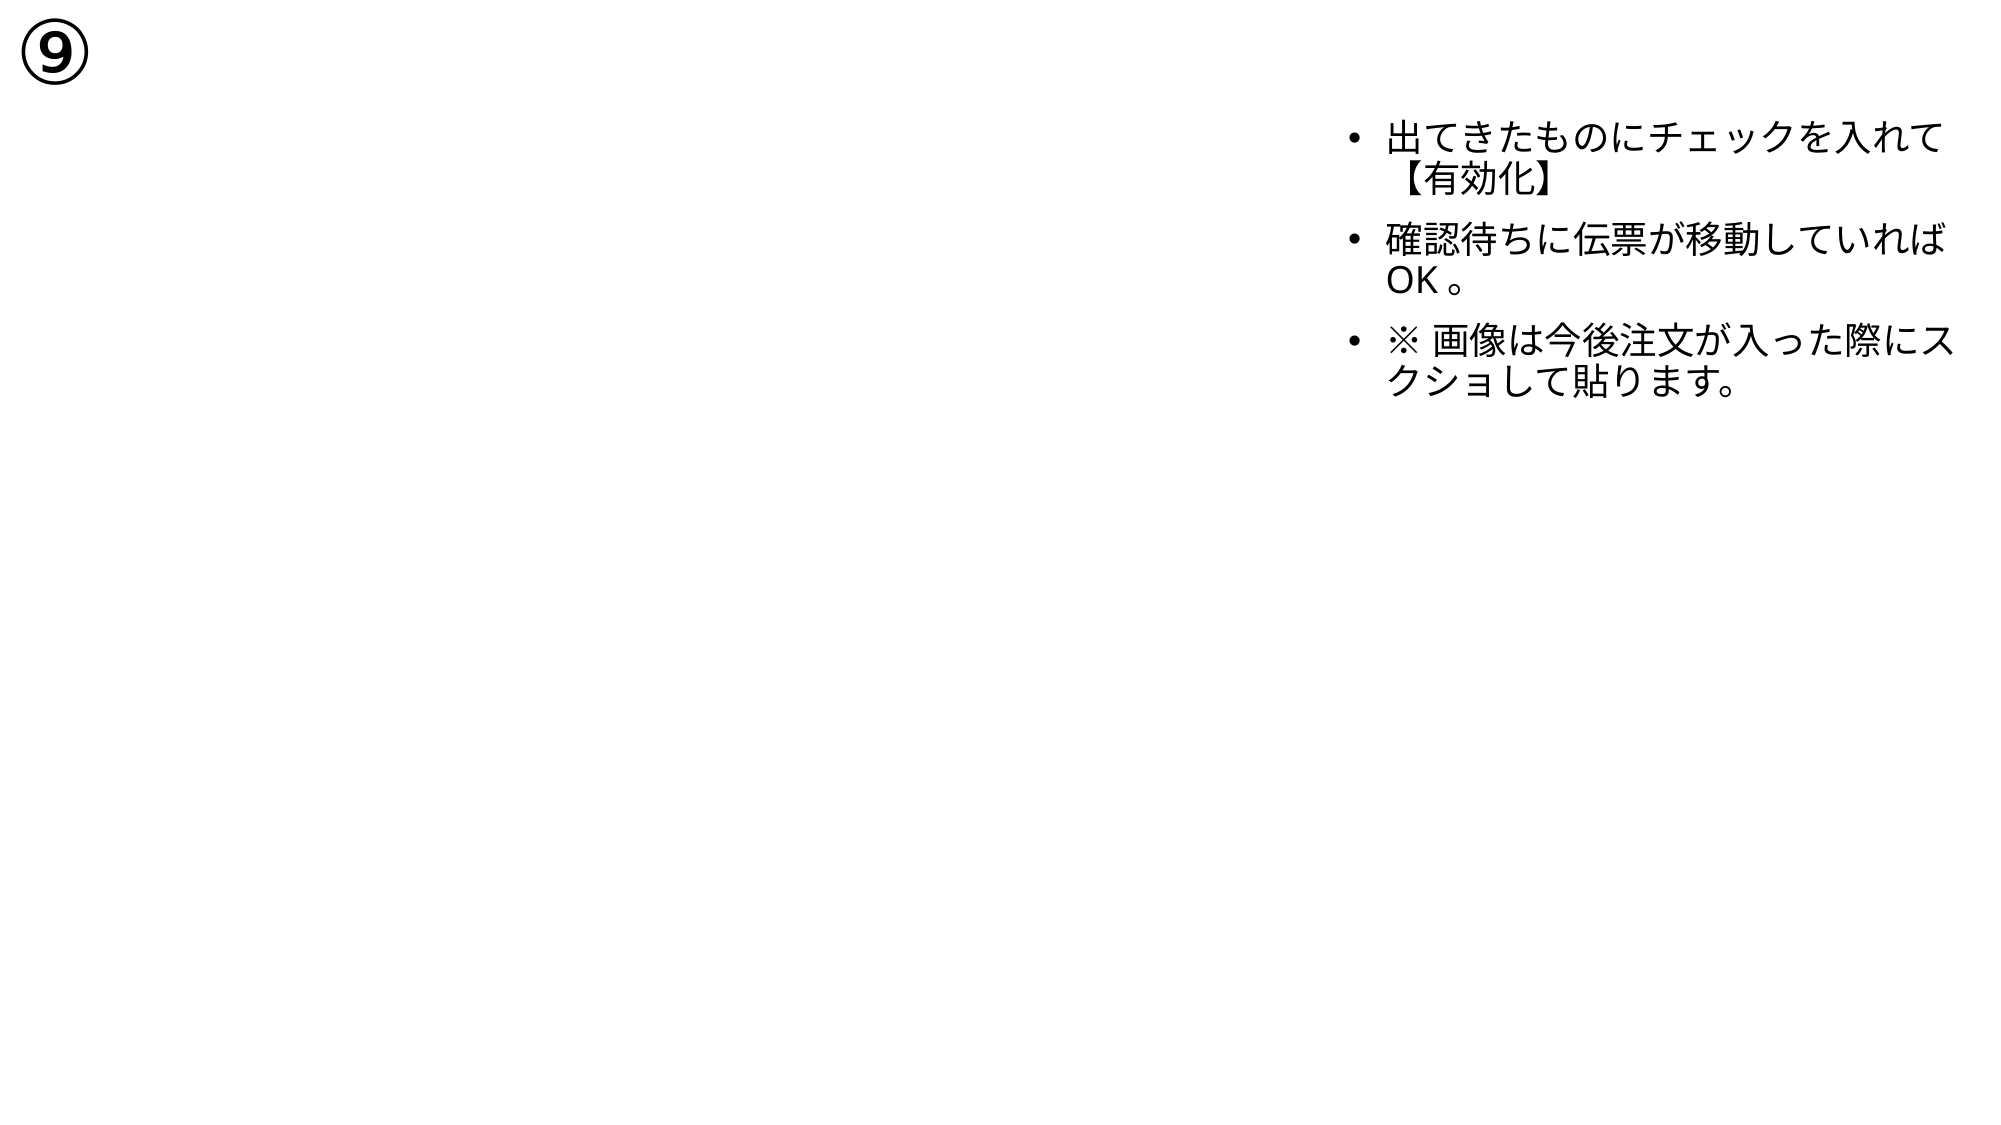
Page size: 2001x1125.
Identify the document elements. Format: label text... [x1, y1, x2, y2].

list 出てきたものにチェックを入れて【有効化】 確認待ちに伝票が移動していればOK。 ※画像は今後注文が入った際にスクショして貼ります。 [1333, 111, 2000, 1125]
title ⑨ [0, 0, 2000, 112]
